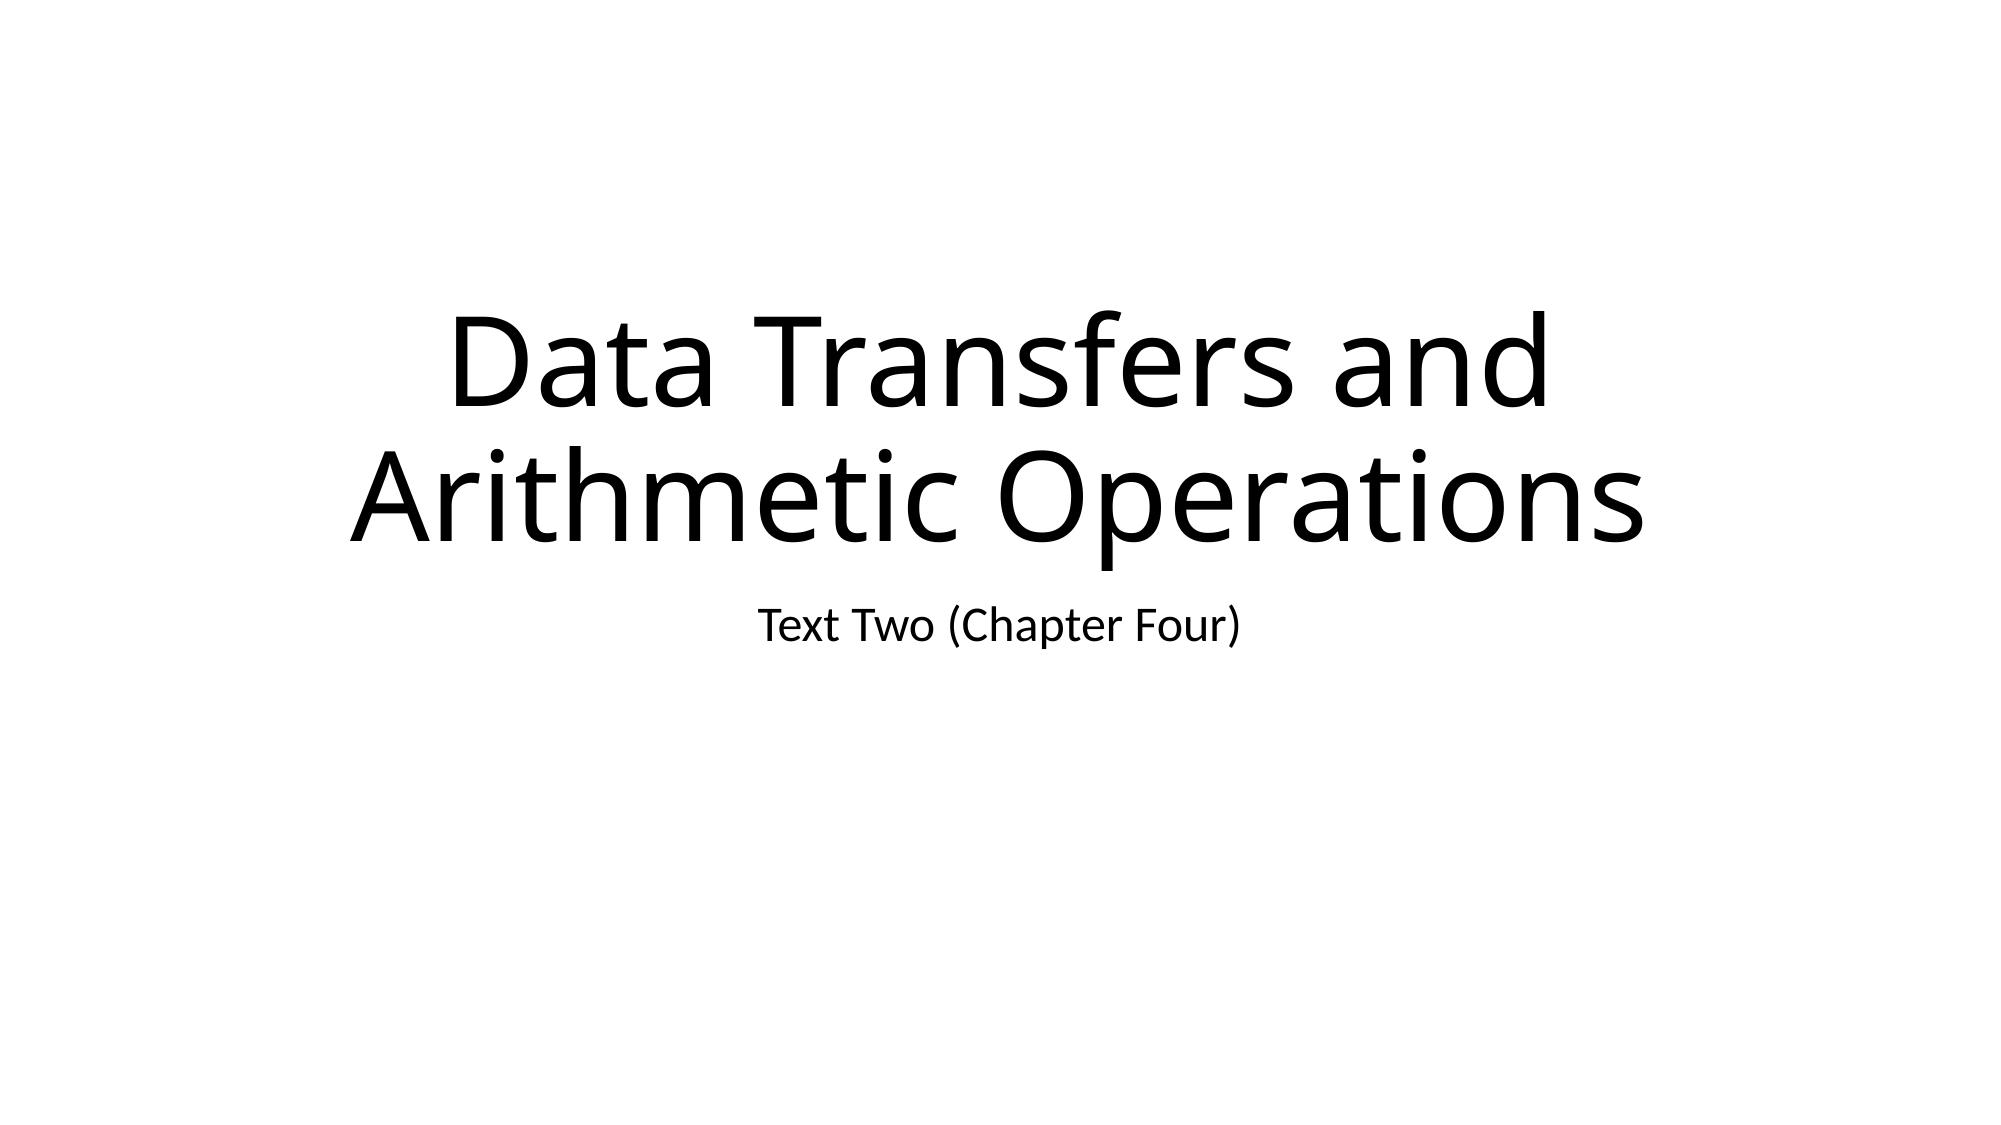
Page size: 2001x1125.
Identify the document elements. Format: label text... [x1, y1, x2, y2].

title Data Transfers and Arithmetic Operations [249, 184, 1750, 576]
subtitle Text Two (Chapter Four) [249, 590, 1750, 863]
